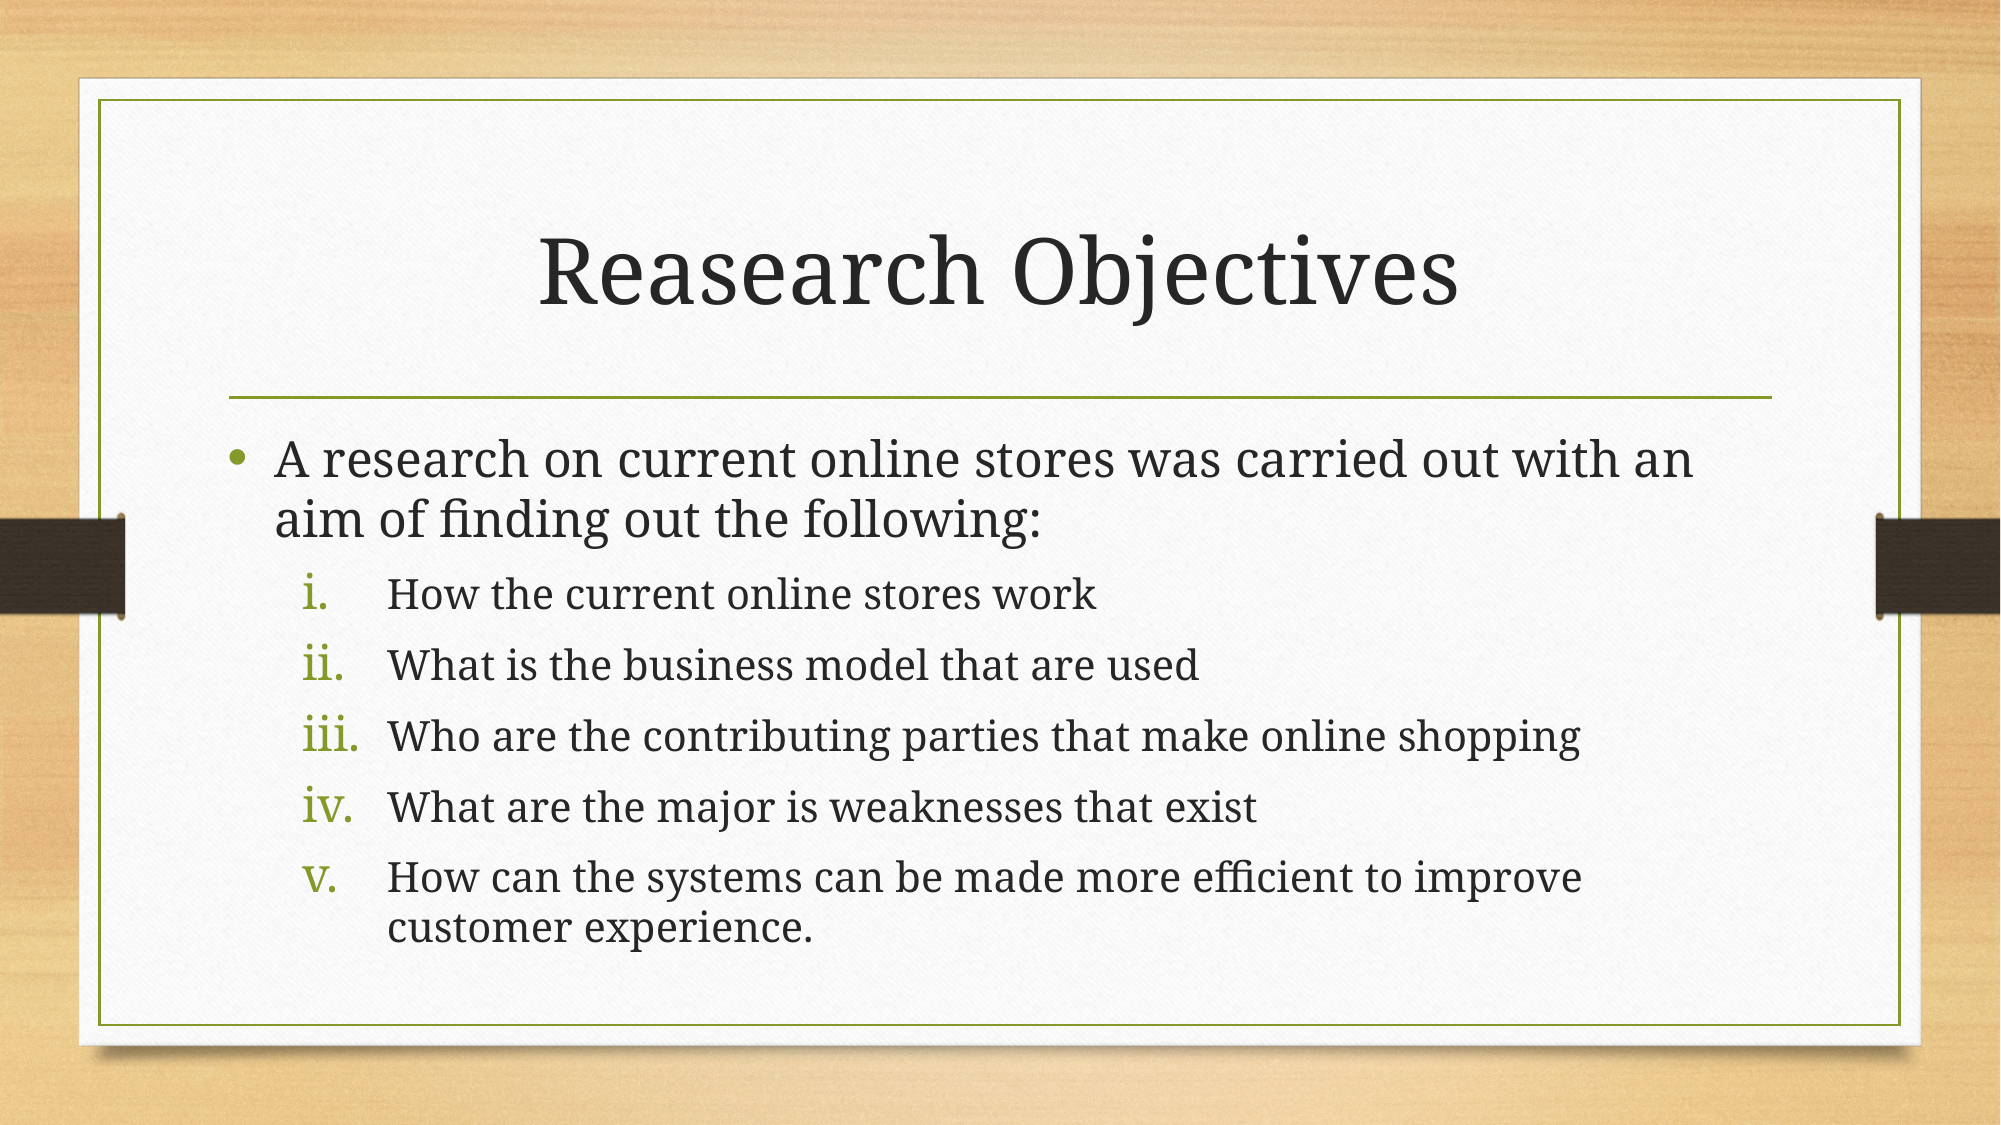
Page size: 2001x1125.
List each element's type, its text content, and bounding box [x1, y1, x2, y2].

title Reasearch Objectives [212, 161, 1788, 375]
picture [0, 0, 2001, 1125]
list A research on current online stores was carried out with an aim of finding out the following: How the current online stores work What is the business model that are used Who are the contributing parties that make online shopping What are the major is weaknesses that exist How can the systems can be made more efficient to improve customer experience. [212, 419, 1788, 964]
